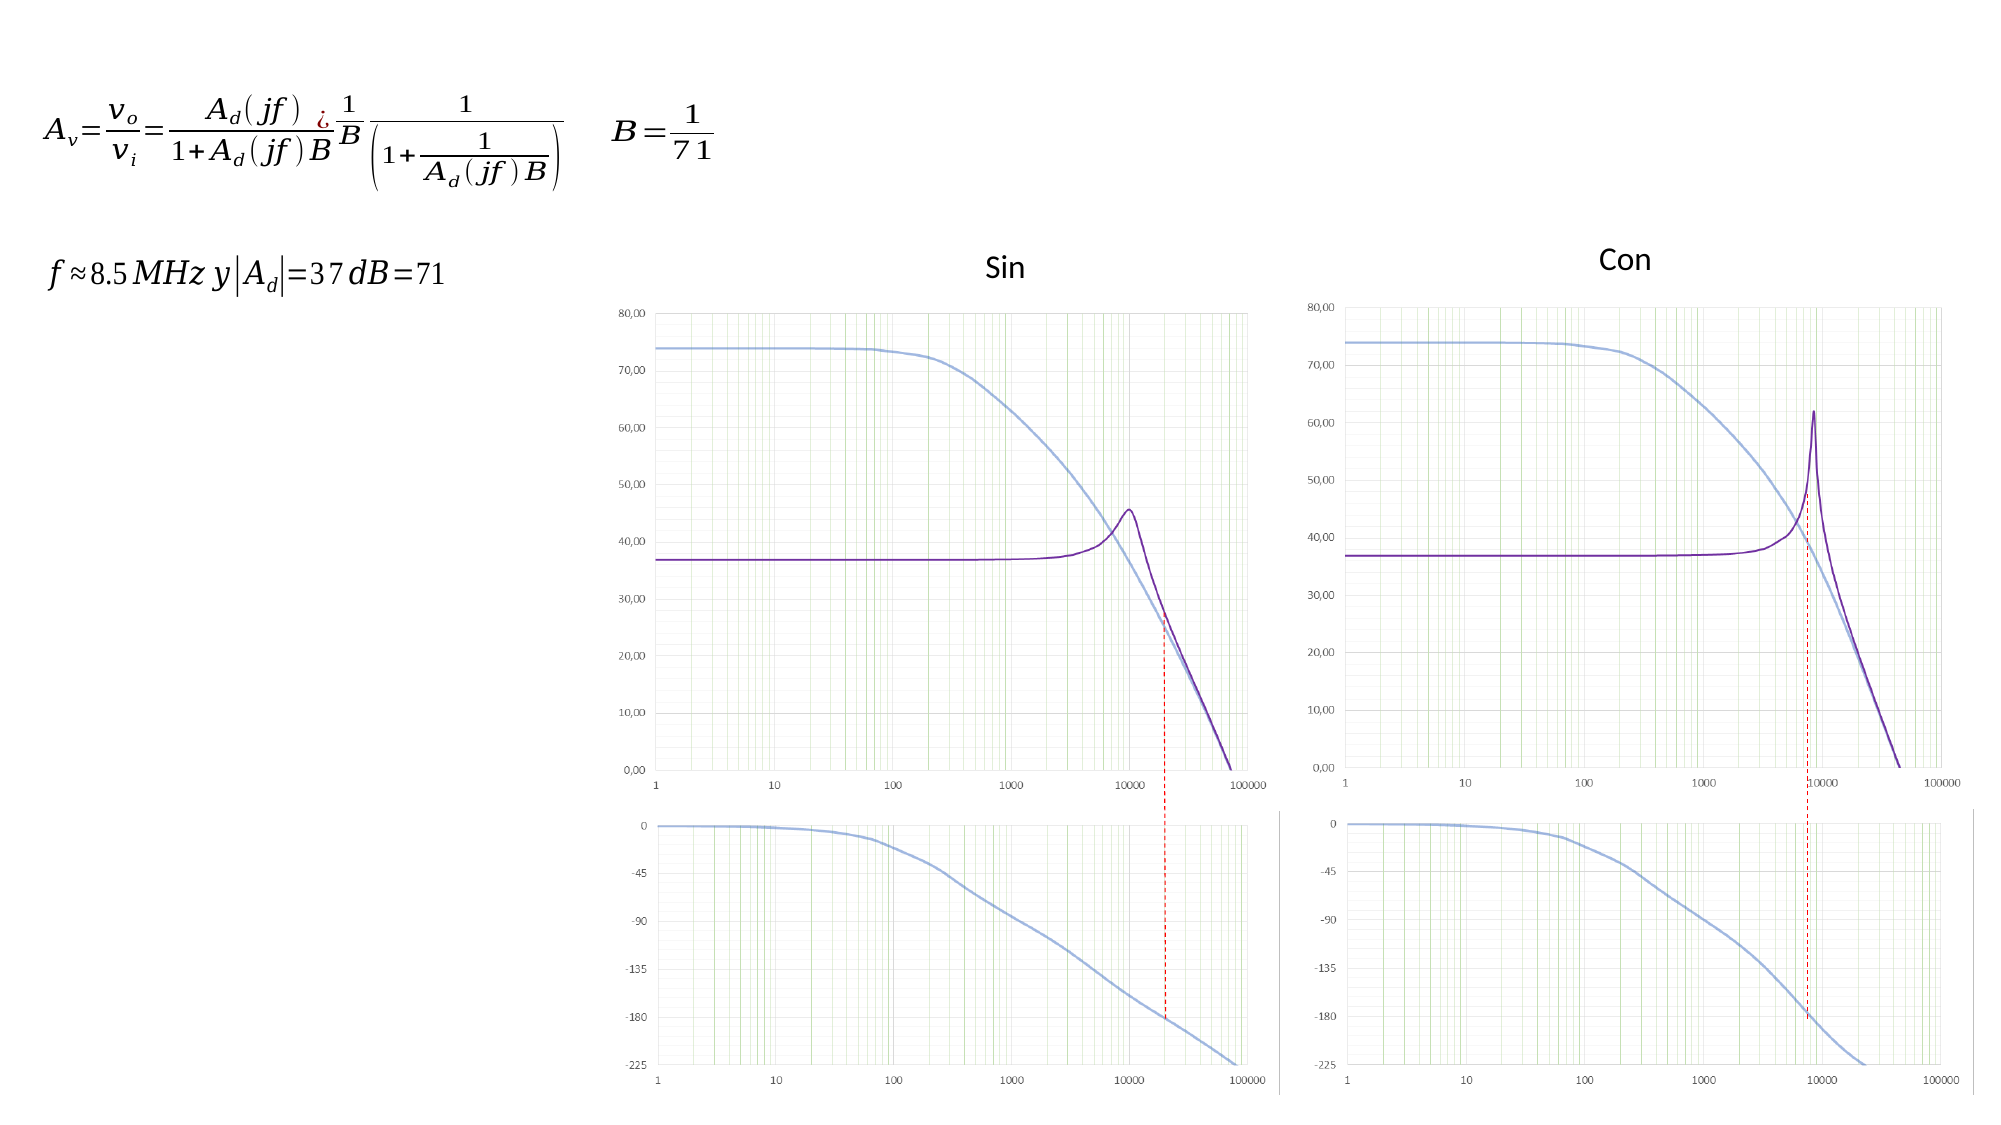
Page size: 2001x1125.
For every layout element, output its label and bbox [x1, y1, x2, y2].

picture [609, 299, 1280, 1095]
picture [1298, 293, 1974, 1095]
